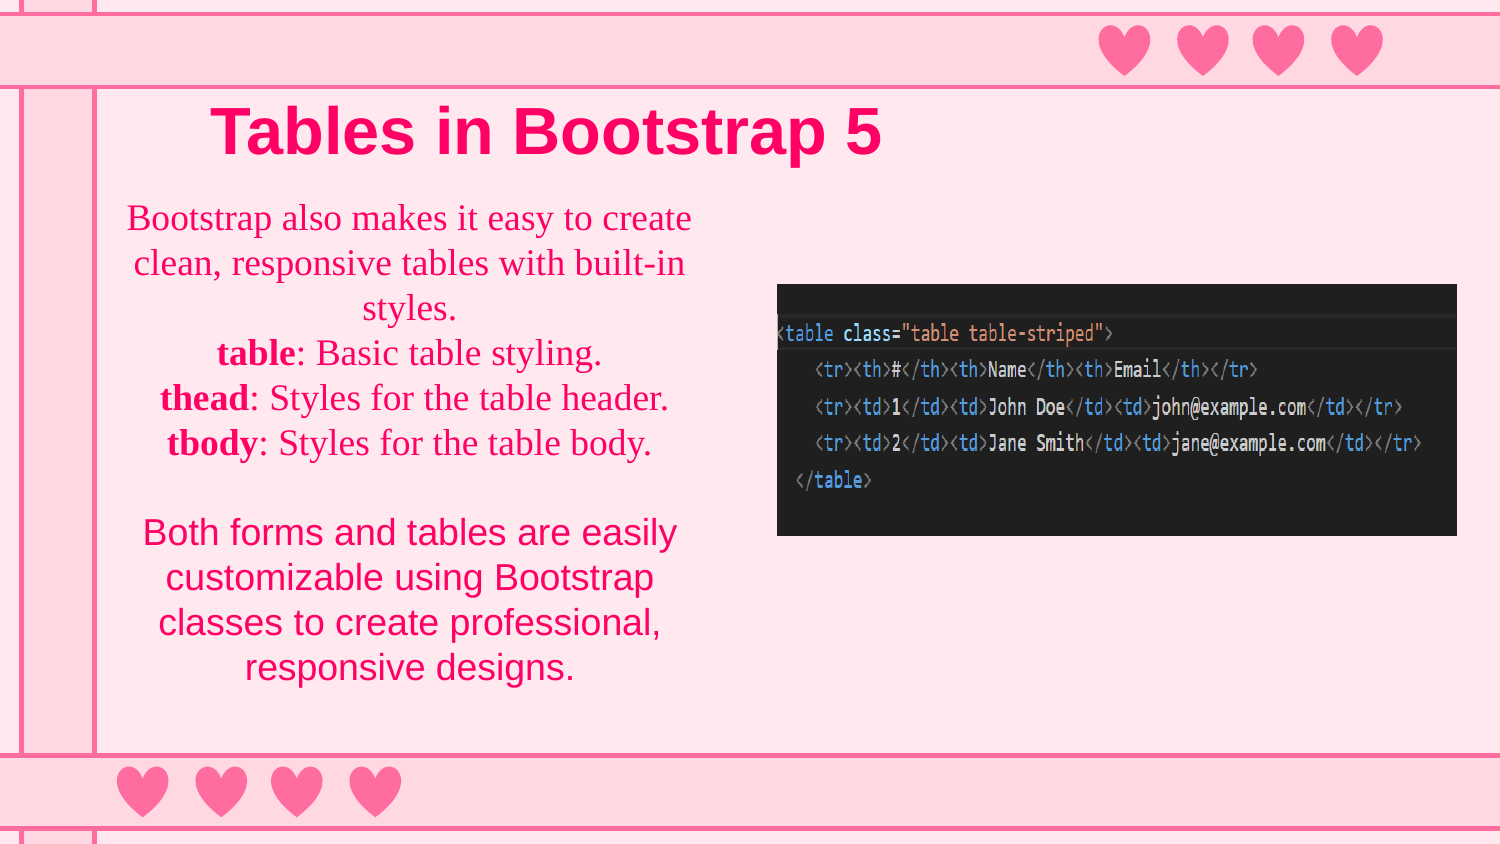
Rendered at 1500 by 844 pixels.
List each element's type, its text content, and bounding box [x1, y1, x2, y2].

picture [777, 284, 1457, 536]
text_box Tables in Bootstrap 5 [117, 108, 977, 227]
text_box Bootstrap also makes it easy to create clean, responsive tables with built-in styles. table: Basic table styling. thead: Styles for the table header. tbody: Styles for the table body. Both forms and tables are easily customizable using Bootstrap classes to create professional, responsive designs. [95, 374, 725, 641]
